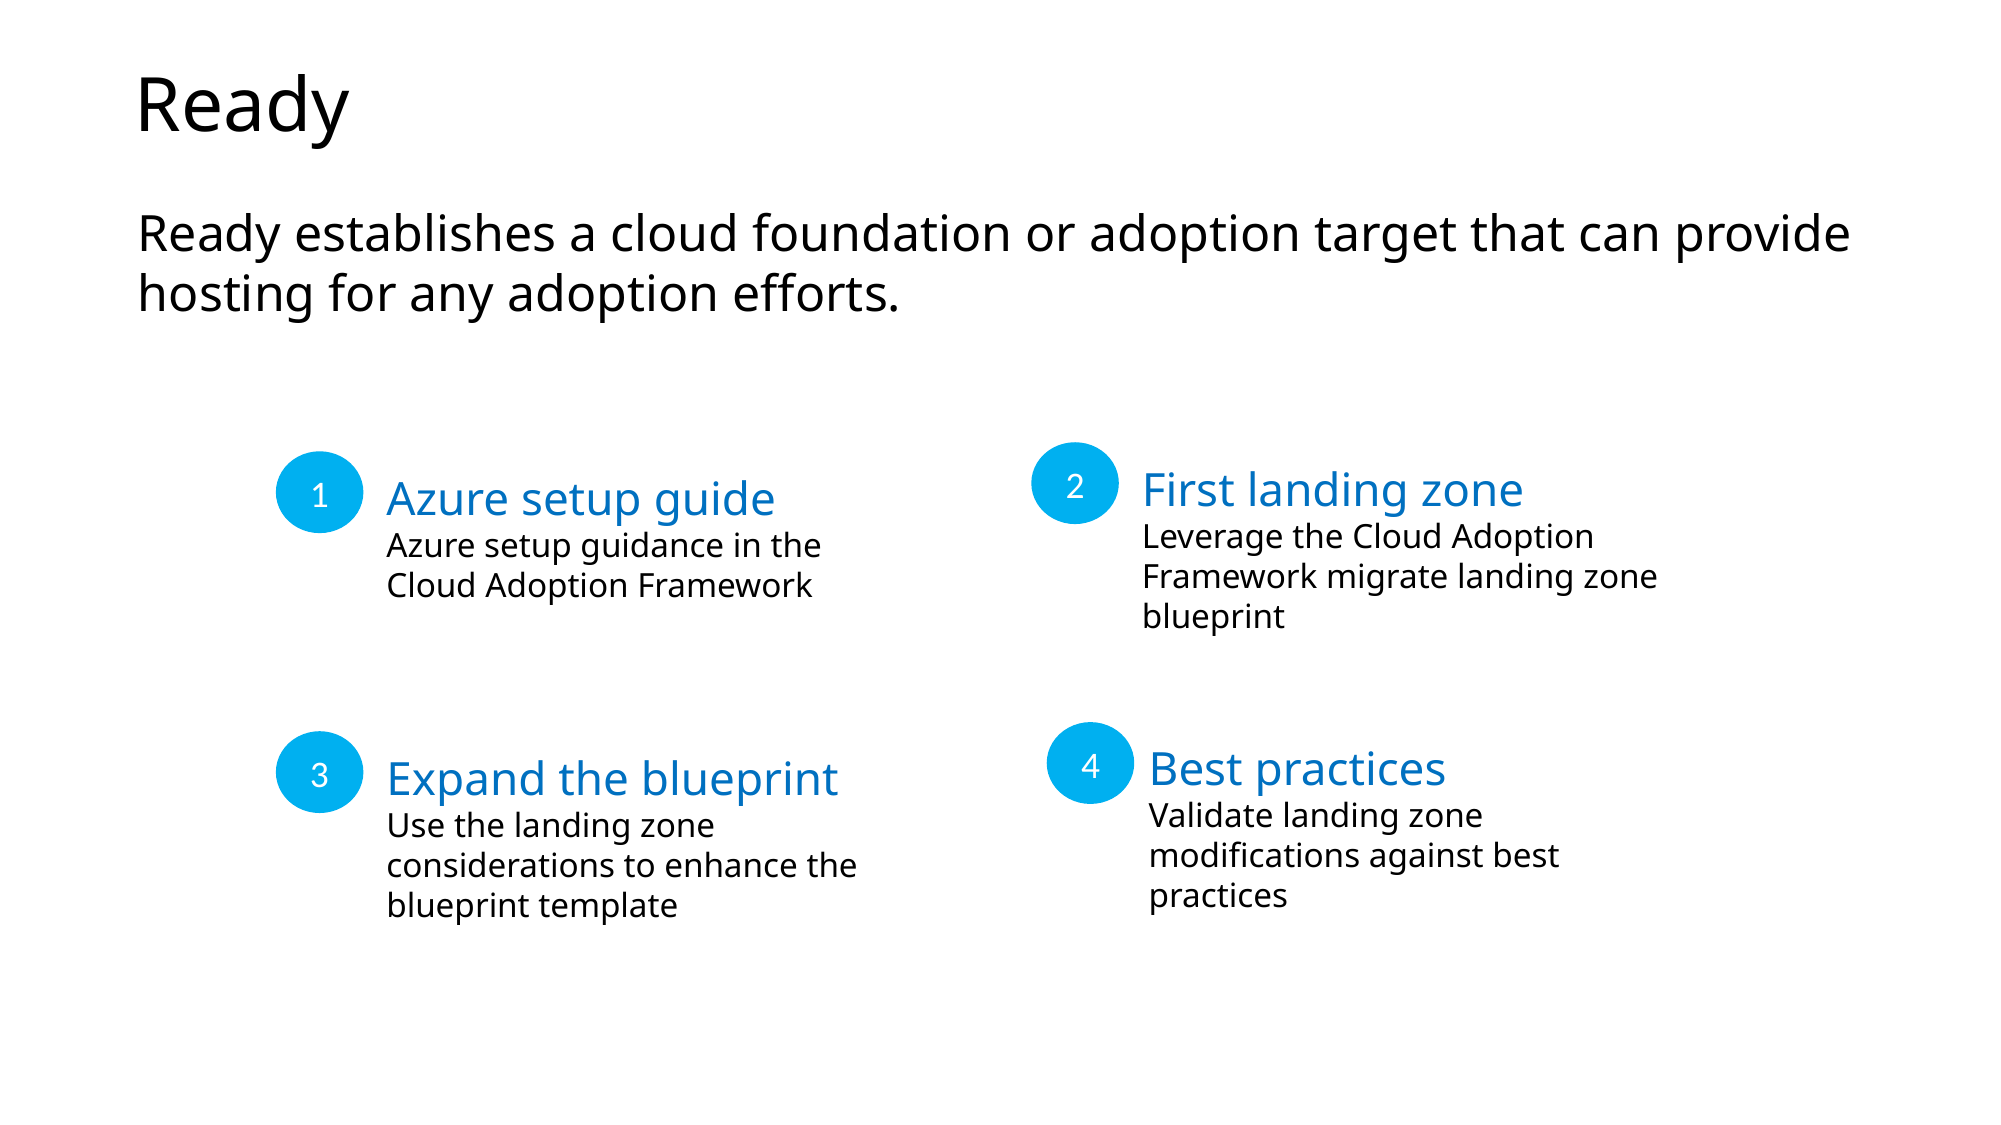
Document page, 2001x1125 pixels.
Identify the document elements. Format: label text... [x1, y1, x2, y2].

text_box Ready establishes a cloud foundation or adoption target that can provide hosting for any adoption efforts. [123, 193, 1973, 329]
text_box 4 [1046, 722, 1133, 804]
text_box 2 [1031, 442, 1119, 525]
text_box Best practices Validate landing zone modifications against best practices [1133, 731, 1715, 922]
text_box Azure setup guide Azure setup guidance in the Cloud Adoption Framework [371, 461, 919, 612]
text_box First landing zone Leverage the Cloud Adoption Framework migrate landing zone blueprint [1127, 452, 1709, 643]
text_box 1 [275, 451, 364, 534]
text_box Expand the blueprint Use the landing zone considerations to enhance the blueprint template [371, 741, 953, 932]
text_box 3 [275, 731, 364, 814]
title Ready [119, 0, 1845, 217]
